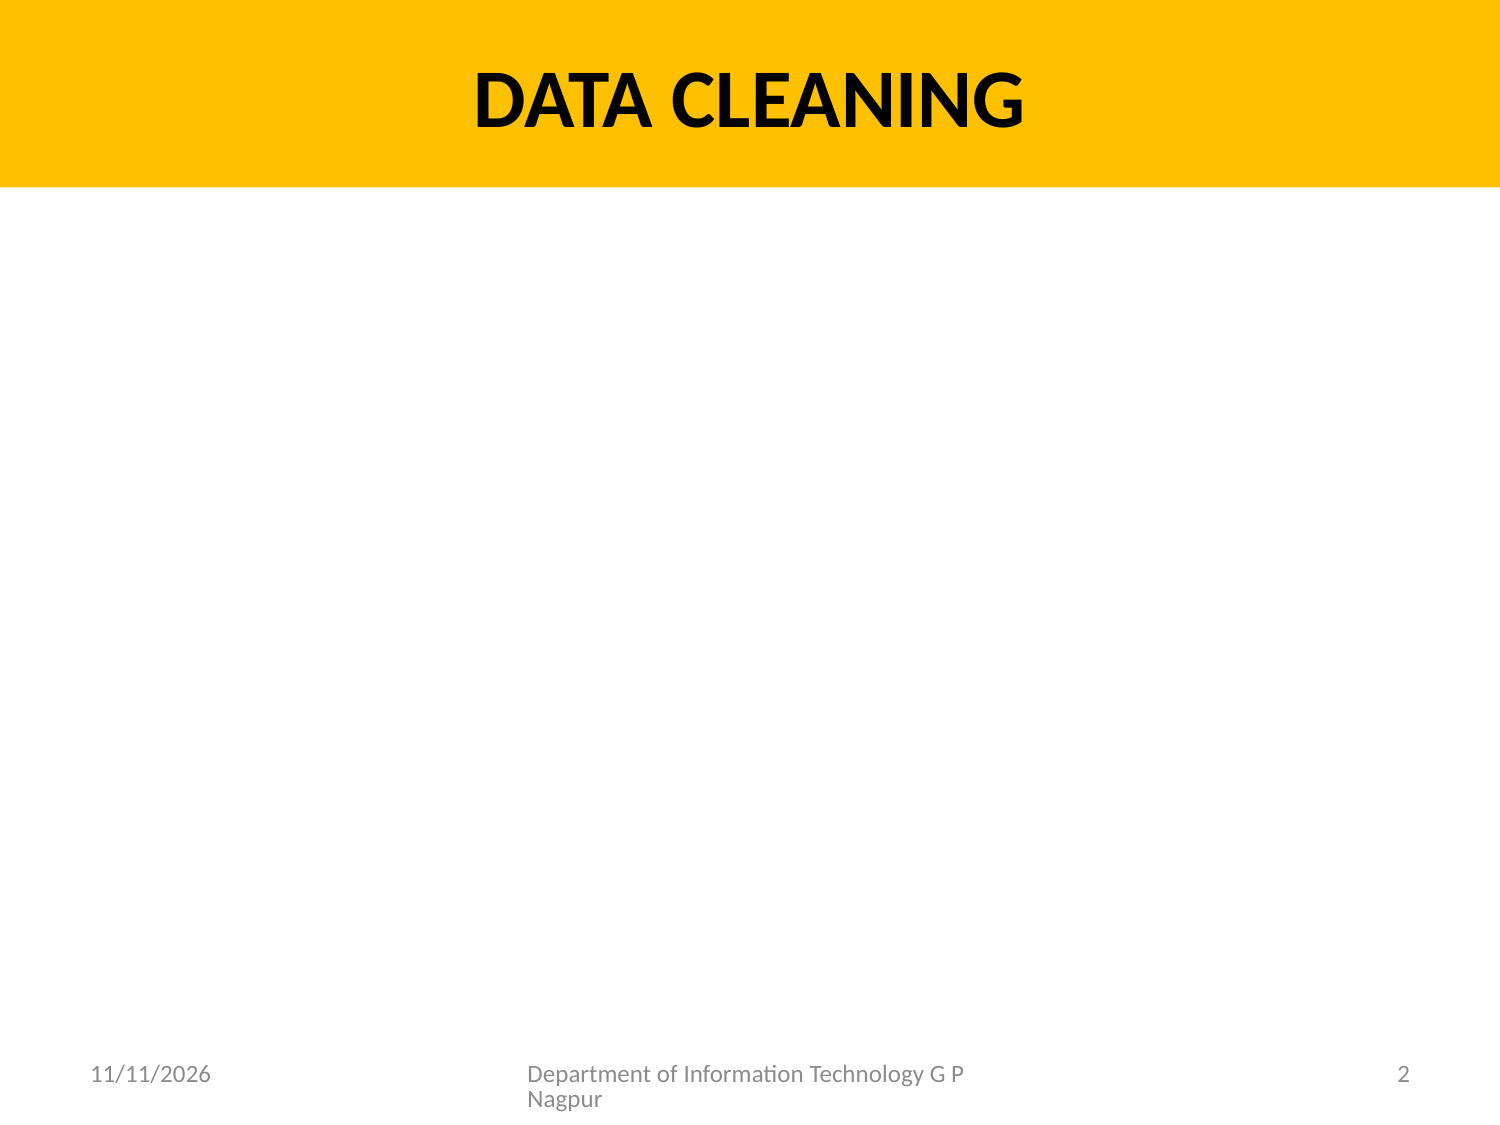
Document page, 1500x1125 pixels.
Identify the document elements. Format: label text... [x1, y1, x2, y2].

title DATA CLEANING [0, 0, 1500, 188]
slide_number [75, 1042, 425, 1103]
slide_number 2 [1074, 1042, 1425, 1103]
footer Department of Information Technology G P Nagpur [512, 1042, 988, 1103]
